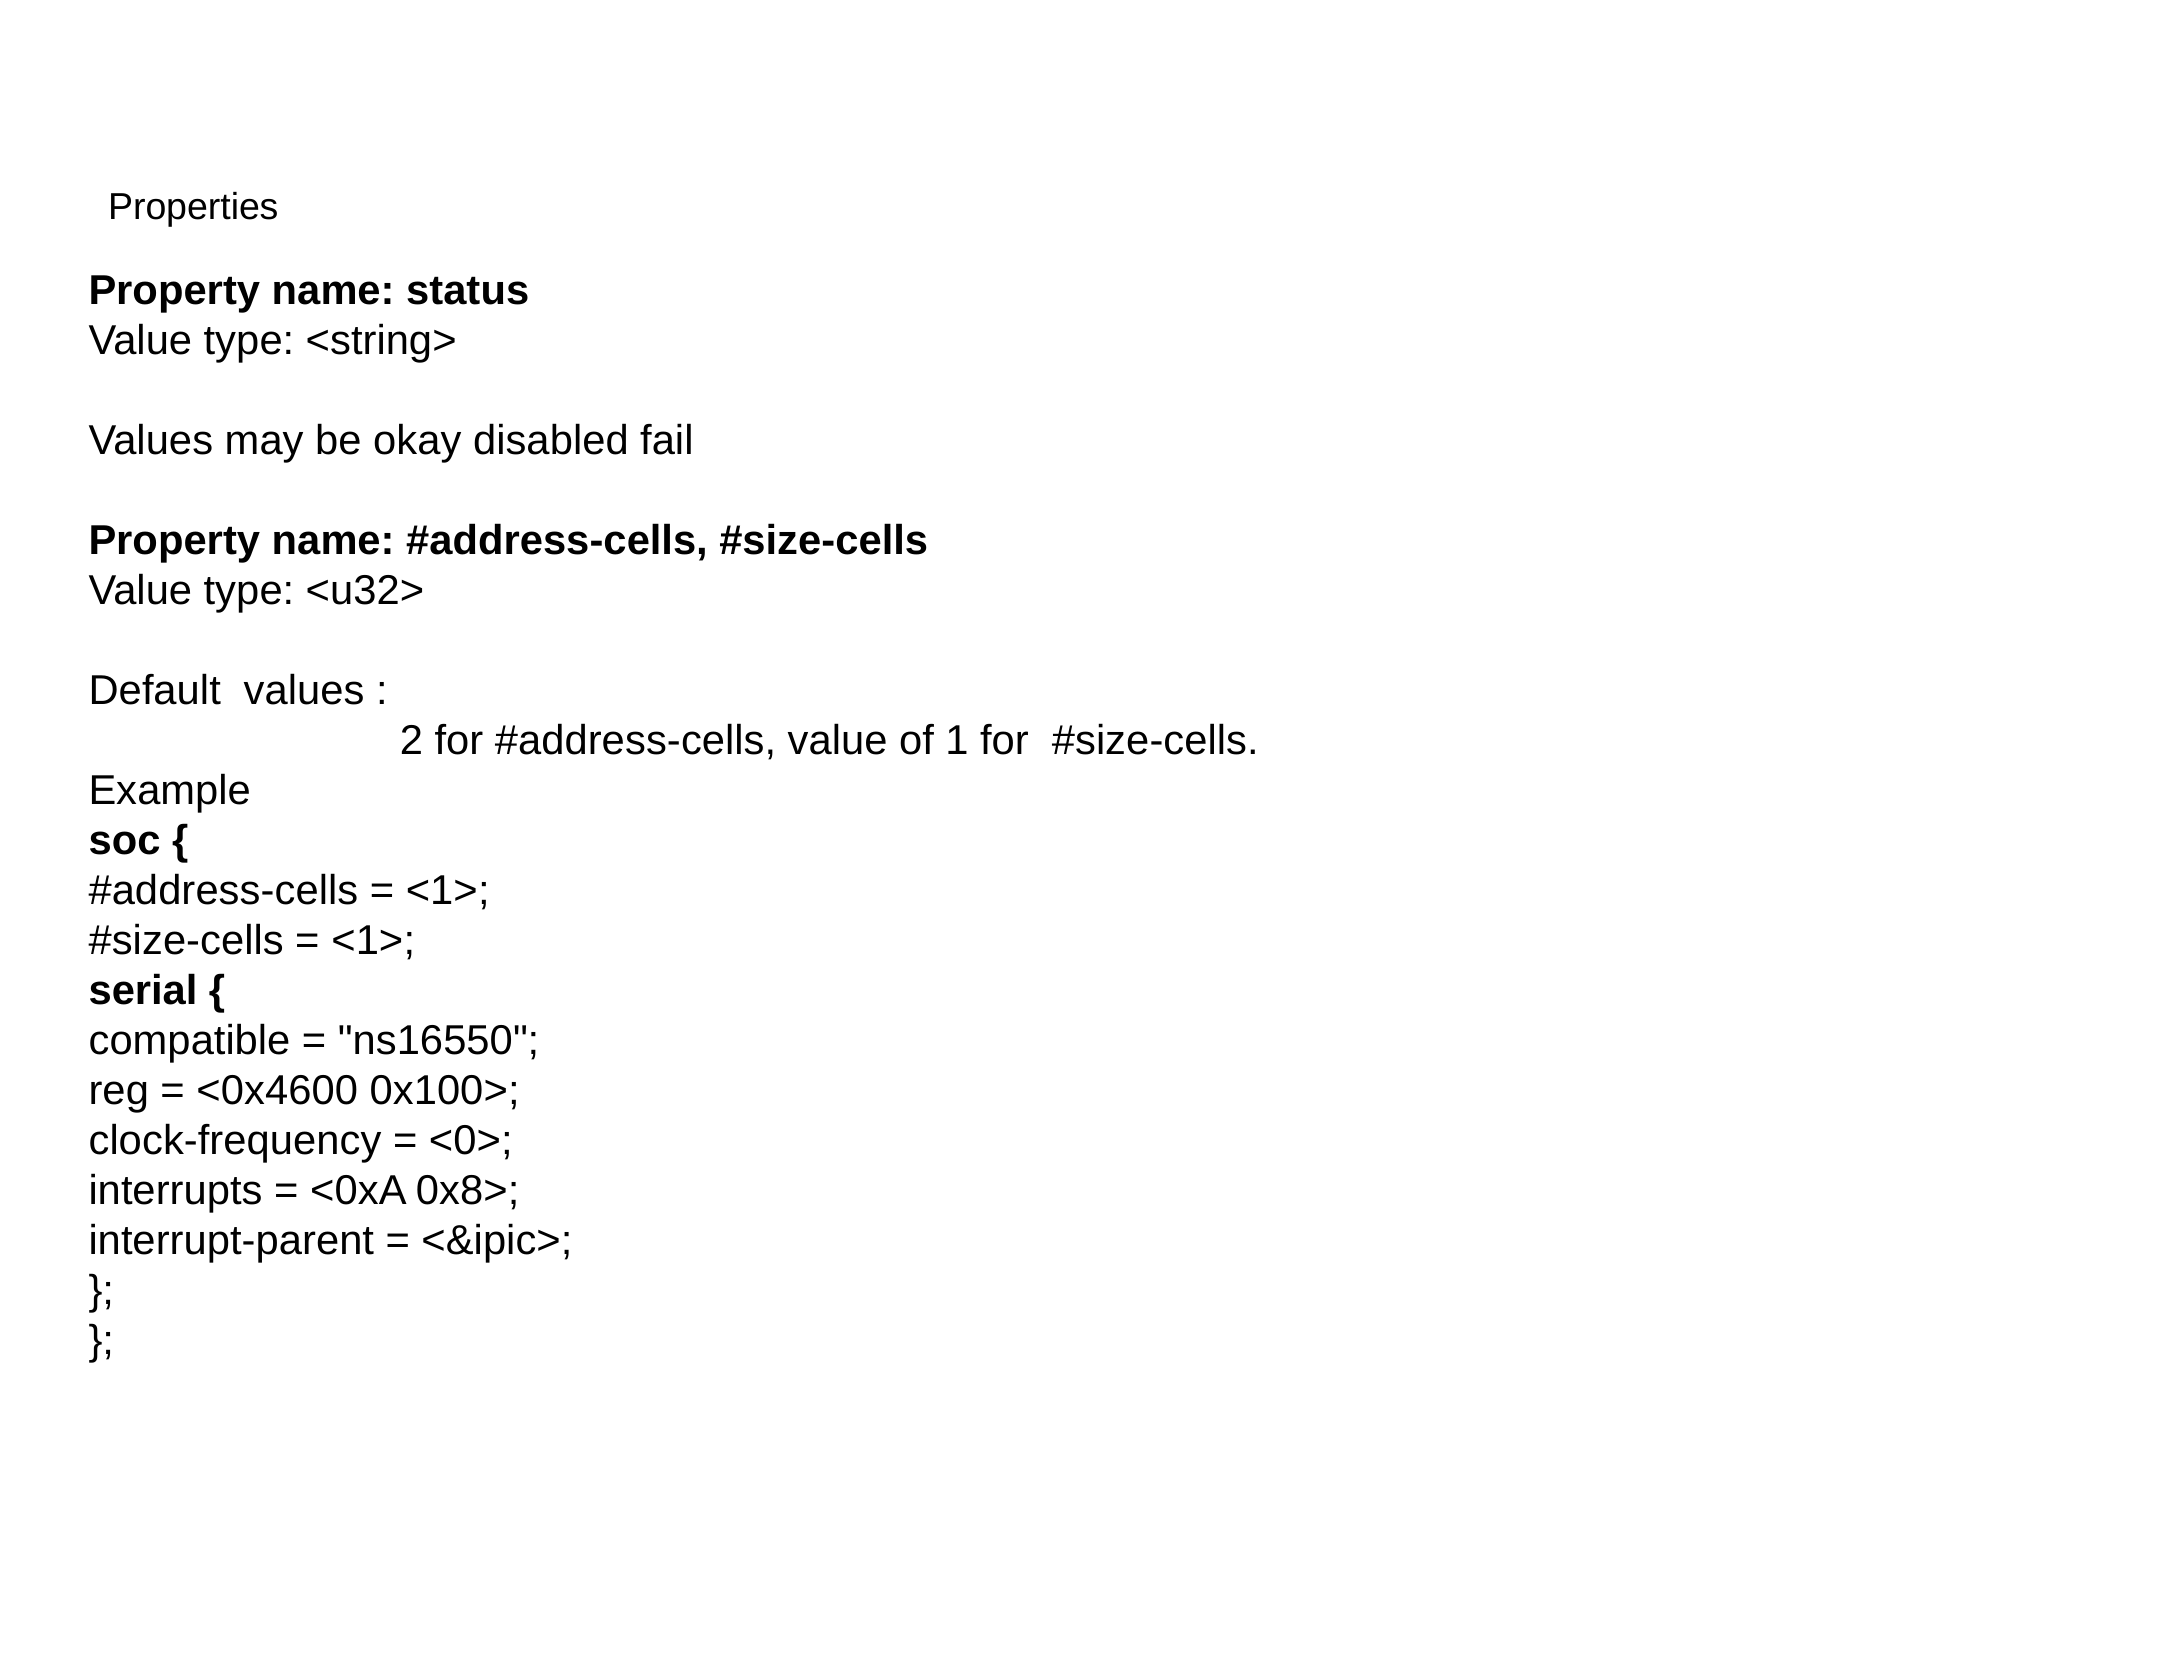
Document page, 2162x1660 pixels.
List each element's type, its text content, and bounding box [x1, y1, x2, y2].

title Properties [108, 66, 2054, 262]
list Property name: status Value type: <string> Values may be okay disabled fail Property name: #address-cells, #size-cells Value type: <u32> Default values : 2 for #address-cells, value of 1 for #size-cells. Example soc { #address-cells = <1>; #size-cells = <1>; serial { compatible = "ns16550"; reg = <0x4600 0x100>; clock-frequency = <0>; interrupts = <0xA 0x8>; interrupt-parent = <&ipic>; }; }; [88, 262, 2162, 1586]
